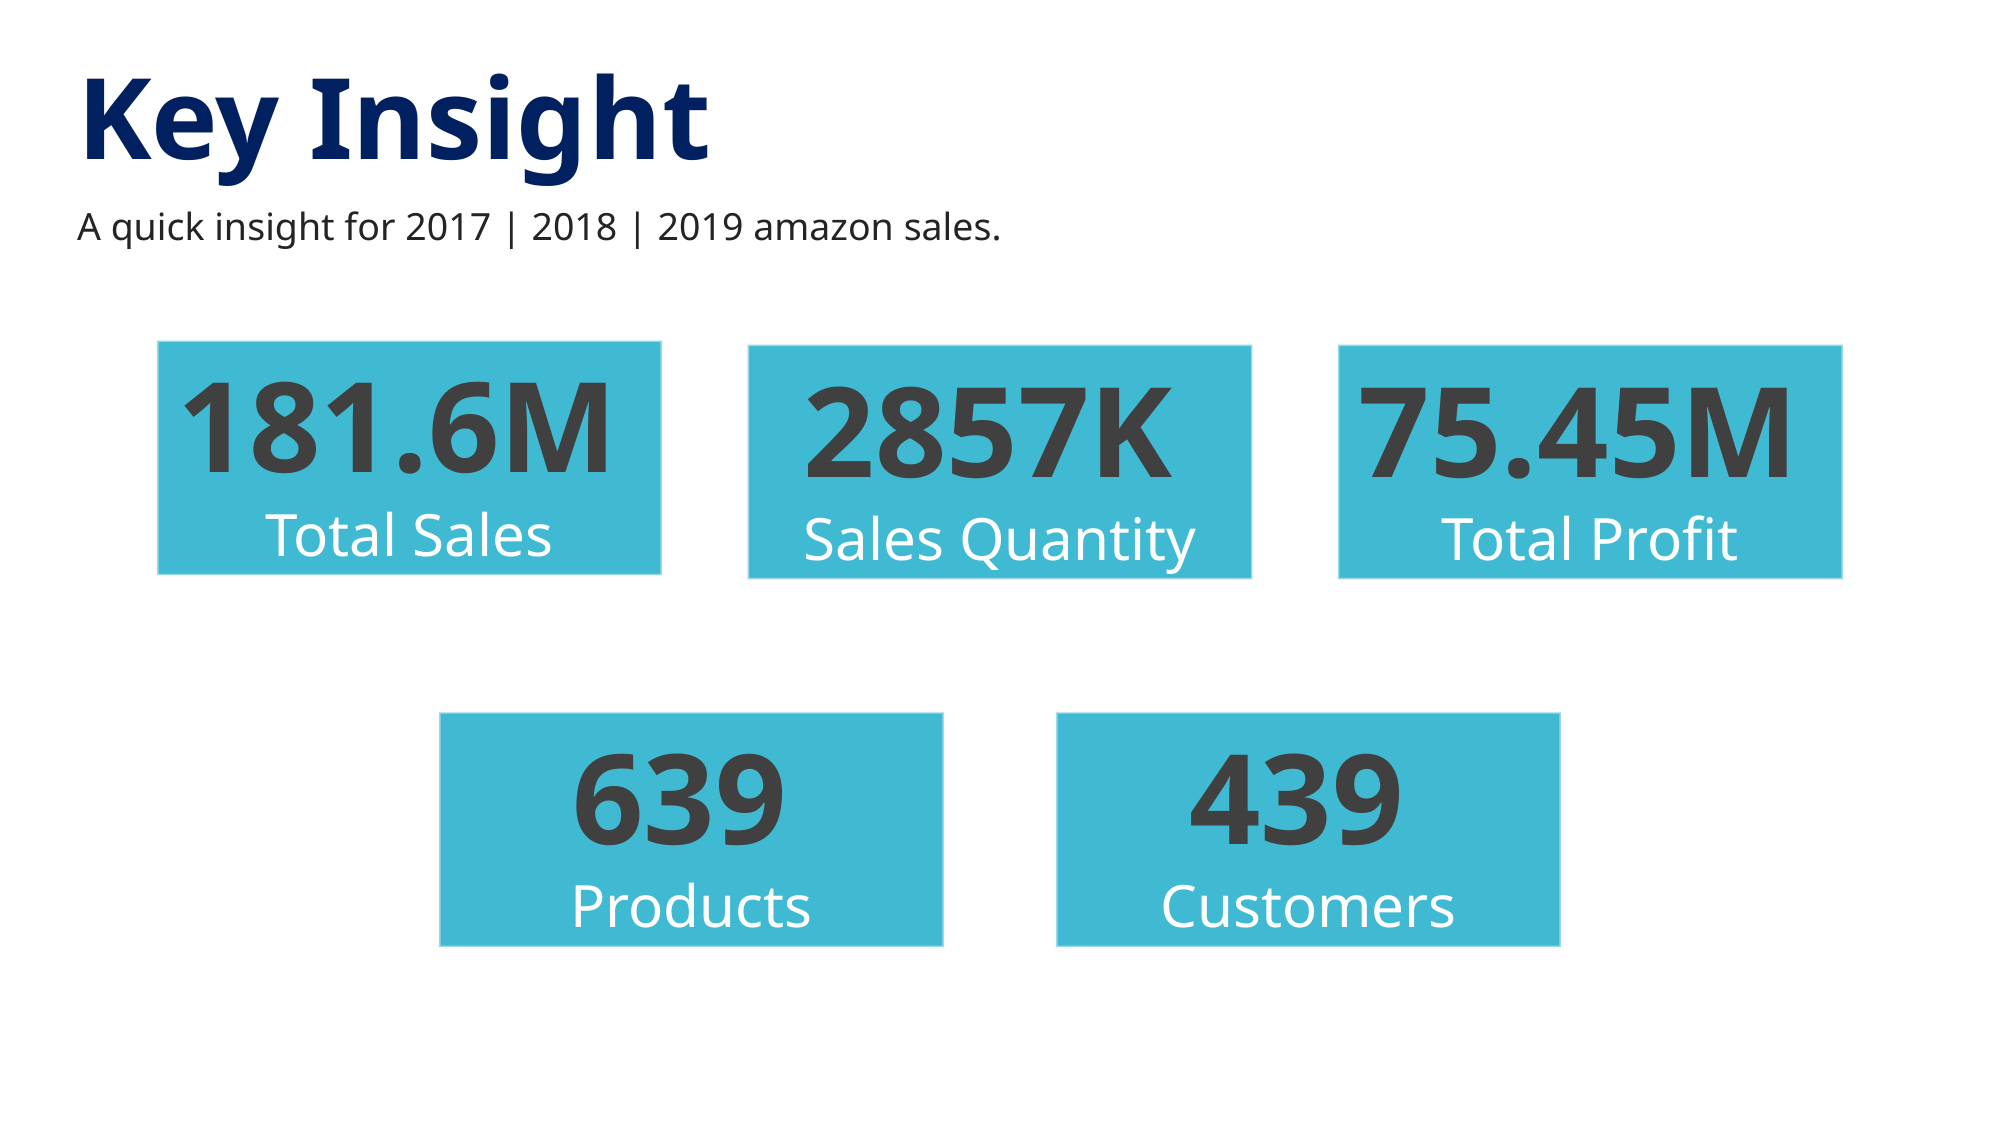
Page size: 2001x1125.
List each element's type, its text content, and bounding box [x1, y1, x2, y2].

text_box 75.45M Total Profit [1337, 343, 1844, 581]
text_box 2857K Sales Quantity [746, 343, 1254, 581]
text_box 639 Products [438, 711, 945, 948]
text_box Key Insight [77, 46, 1711, 157]
text_box ﻿A quick insight for 2017 | 2018 | 2019 amazon sales. [77, 157, 1914, 293]
text_box 439 Customers [1055, 711, 1562, 948]
text_box 181.6M Total Sales [156, 339, 663, 577]
